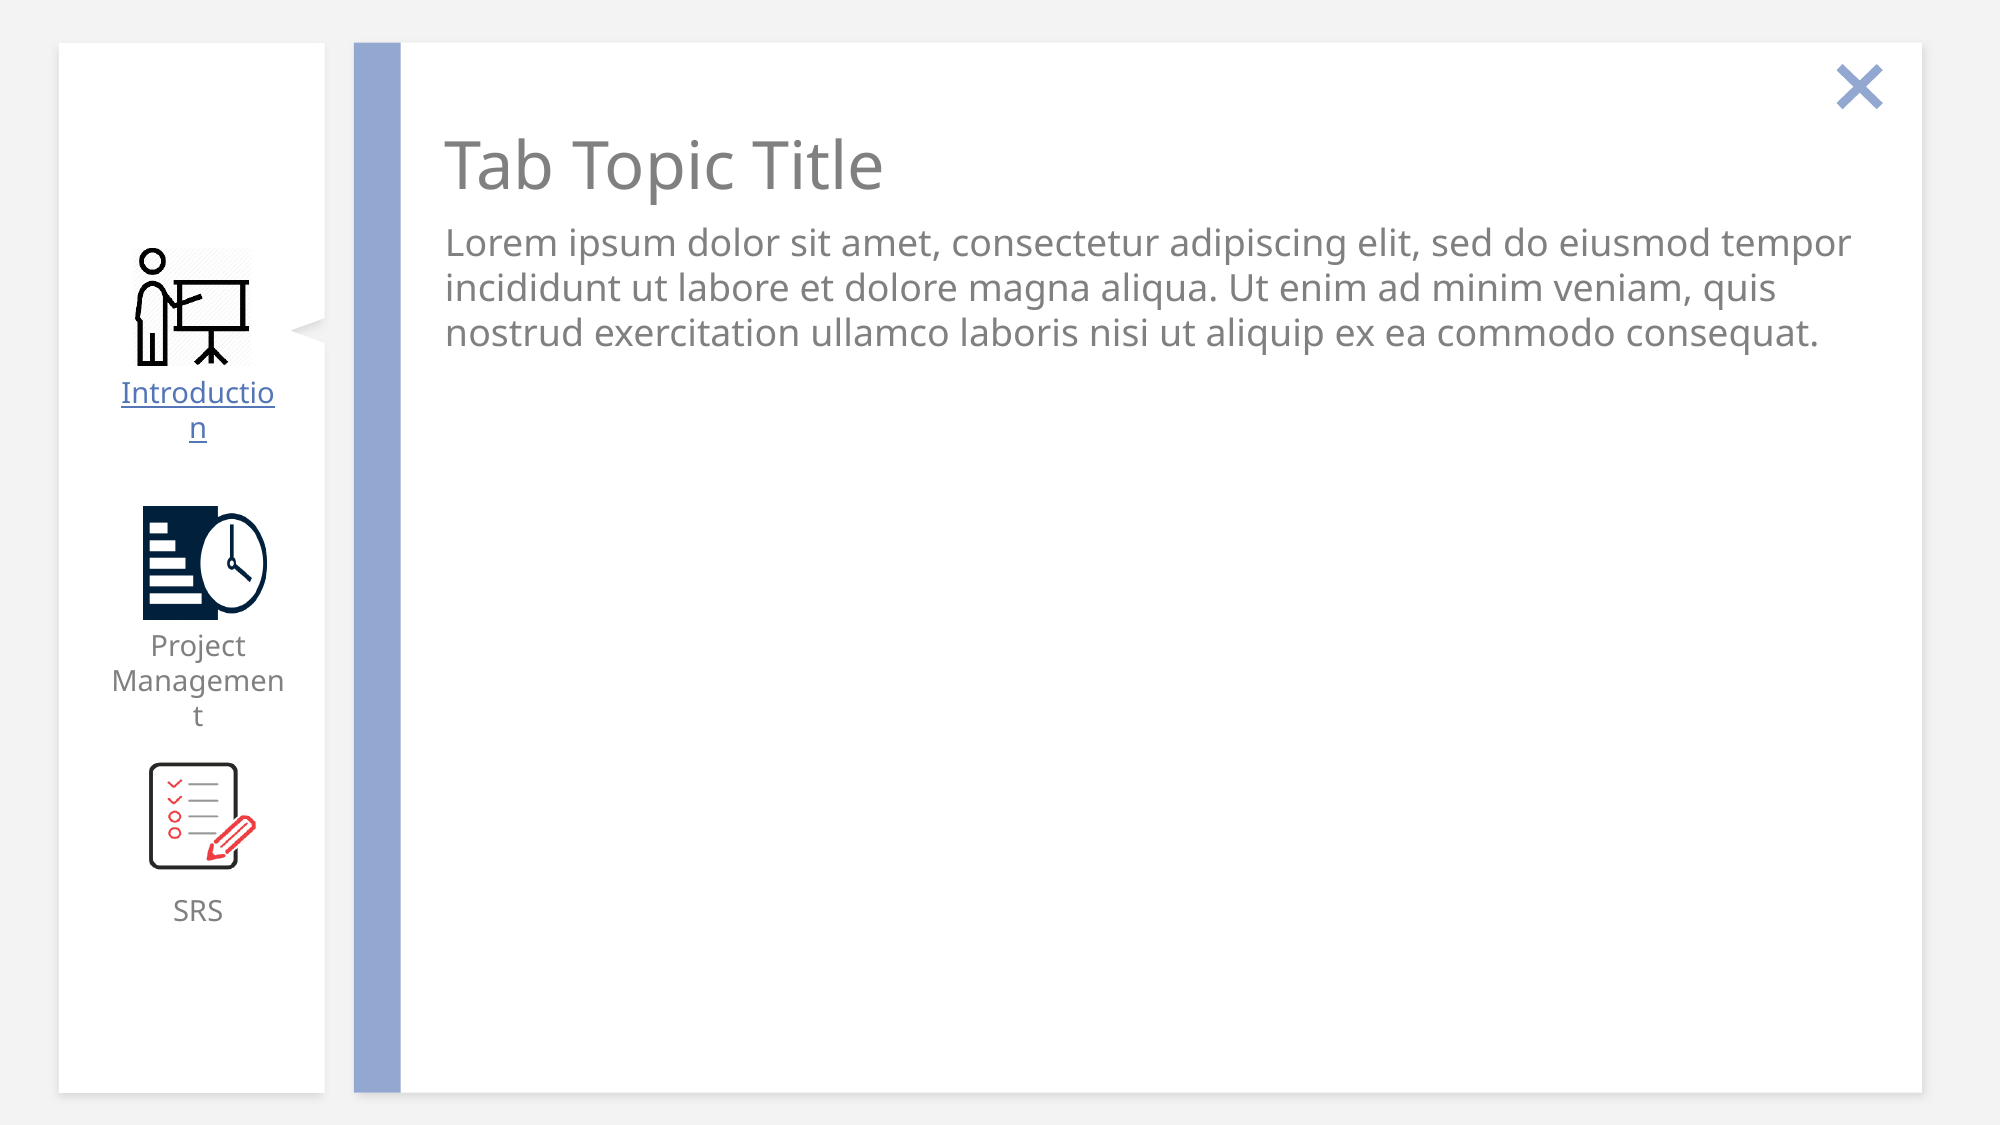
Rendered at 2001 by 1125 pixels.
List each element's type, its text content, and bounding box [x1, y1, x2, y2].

text_box SRS [106, 884, 290, 935]
text_box [57, 41, 326, 1094]
text_box [1835, 62, 1885, 111]
text_box [402, 42, 1923, 1094]
text_box Tab Topic Title [430, 115, 1256, 211]
picture [143, 506, 267, 620]
picture [122, 746, 274, 885]
text_box Introduction [99, 366, 297, 452]
text_box Lorem ipsum dolor sit amet, consectetur adipiscing elit, sed do eiusmod tempor incididunt ut labore et dolore magna aliqua. Ut enim ad minim veniam, quis nostrud exercitation ullamco laboris nisi ut aliquip ex ea commodo consequat. [430, 211, 1899, 362]
text_box Project Management [93, 619, 303, 740]
picture [131, 246, 253, 367]
text_box [353, 42, 402, 1094]
